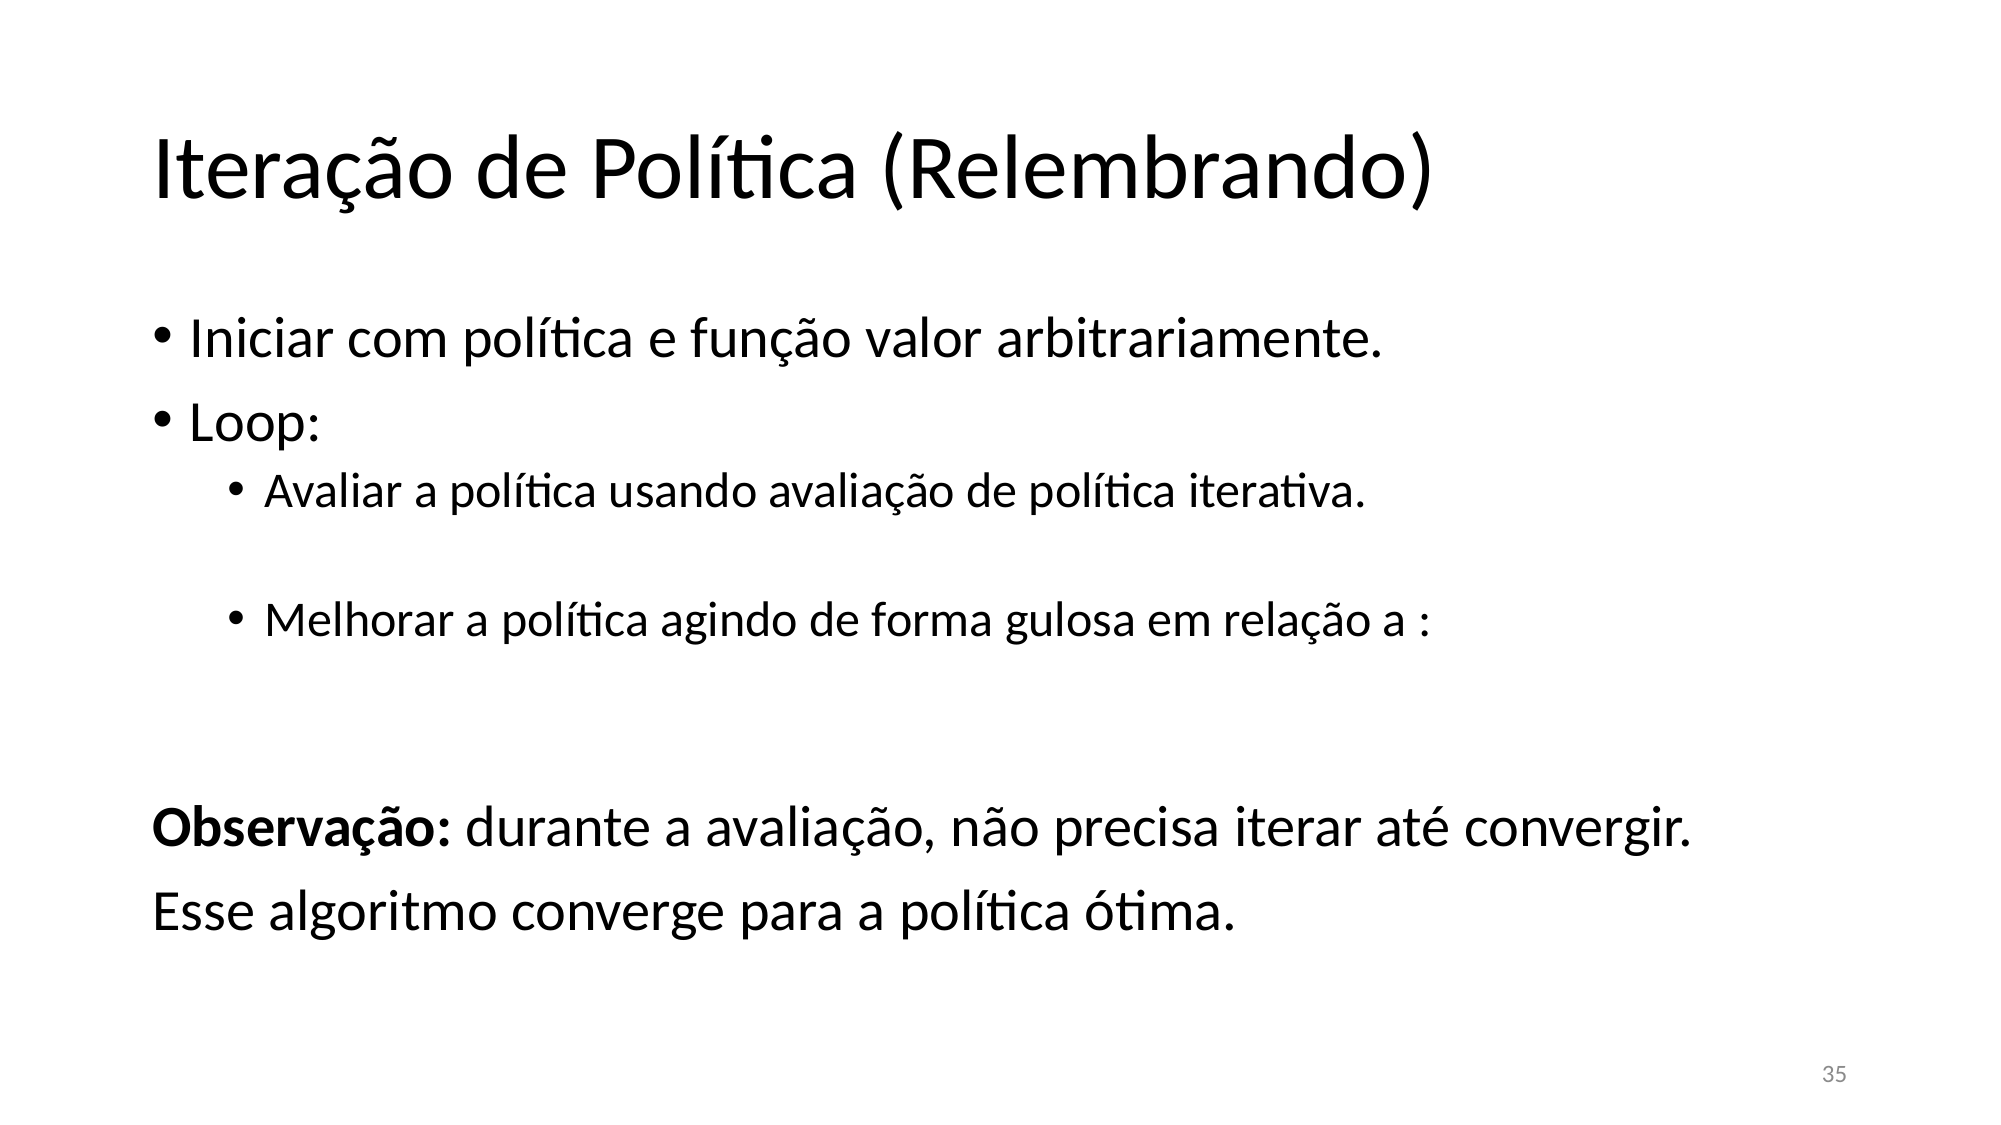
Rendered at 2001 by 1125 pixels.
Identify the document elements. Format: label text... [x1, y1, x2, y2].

slide_number 35 [1412, 1042, 1863, 1103]
title Iteração de Política (Relembrando) [137, 59, 1863, 278]
